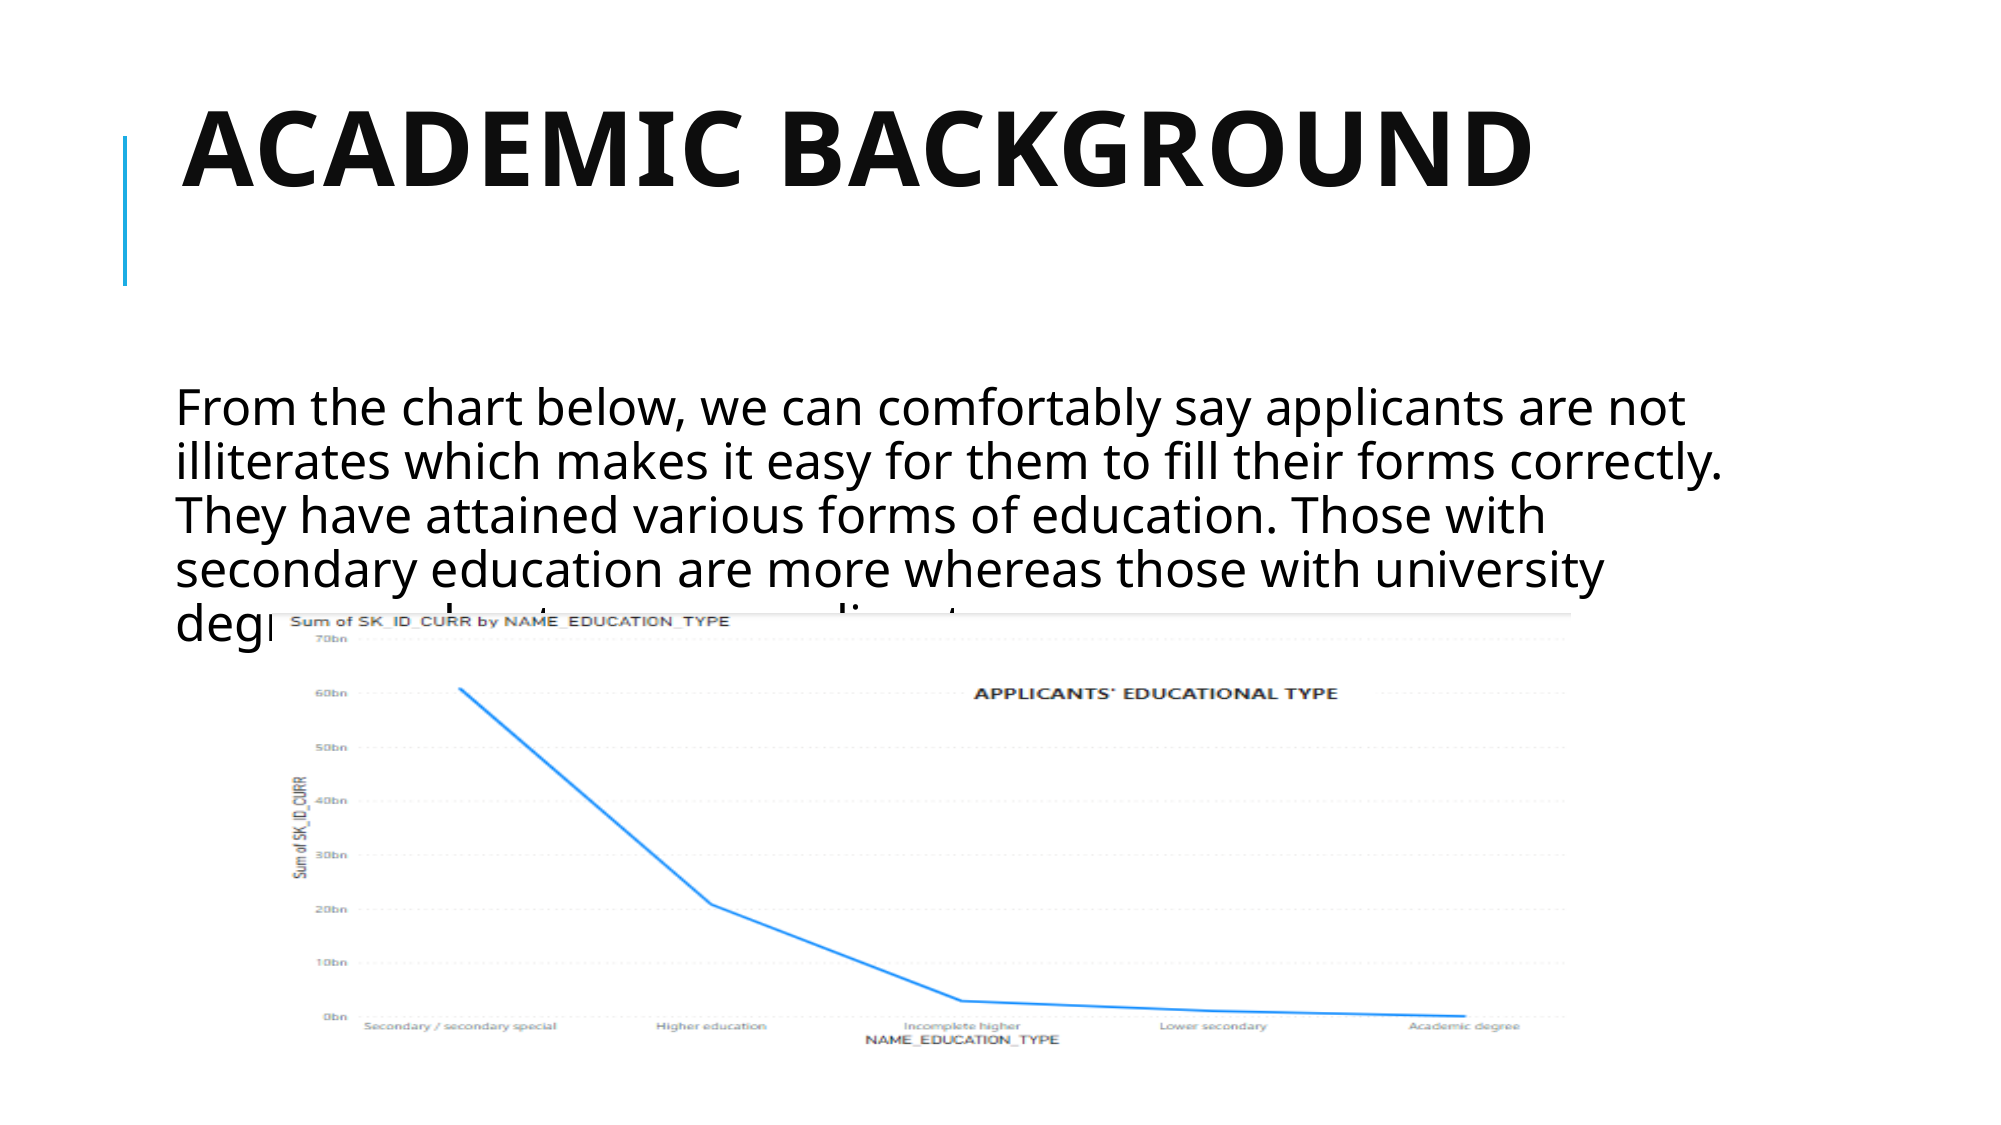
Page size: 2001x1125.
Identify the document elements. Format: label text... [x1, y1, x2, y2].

picture [271, 613, 1571, 1081]
list From the chart below, we can comfortably say applicants are not illiterates which makes it easy for them to fill their forms correctly. They have attained various forms of education. Those with secondary education are more whereas those with university degree are least among applicants. [168, 375, 1763, 1035]
title Academic Background [168, 96, 1763, 342]
